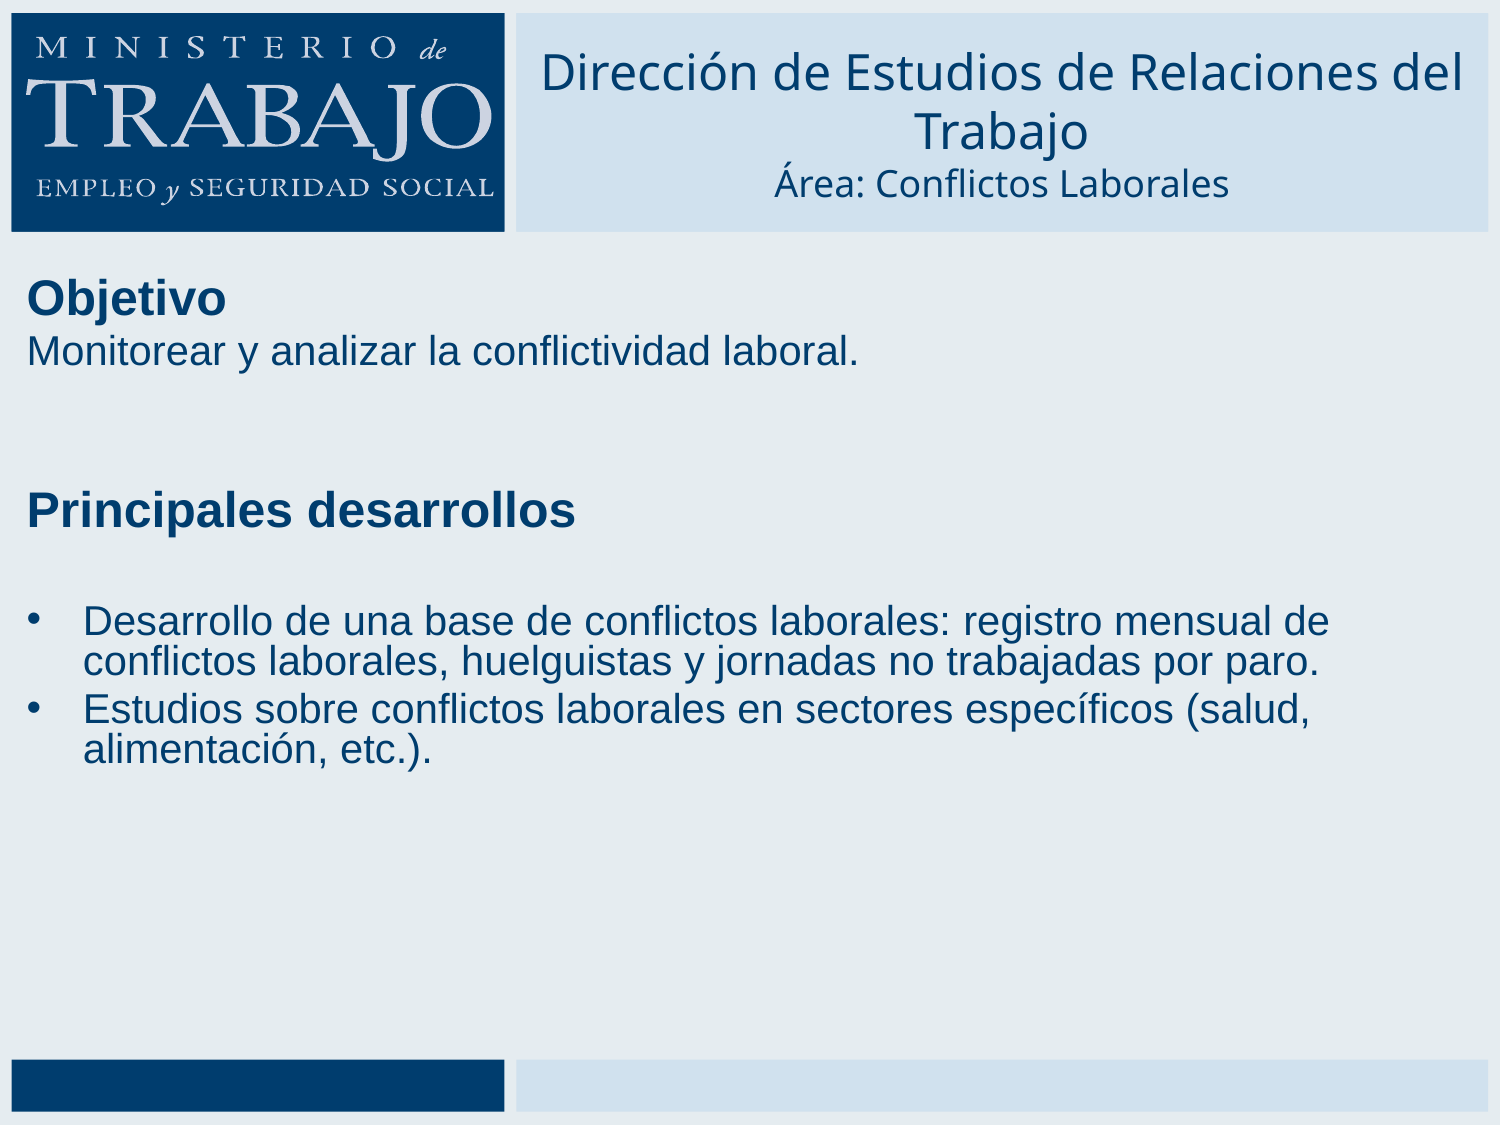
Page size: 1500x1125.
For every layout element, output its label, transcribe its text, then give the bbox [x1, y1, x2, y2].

list Objetivo Monitorear y analizar la conflictividad laboral. Principales desarrollos Desarrollo de una base de conflictos laborales: registro mensual de conflictos laborales, huelguistas y jornadas no trabajadas por paro. Estudios sobre conflictos laborales en sectores específicos (salud, alimentación, etc.). [11, 269, 1489, 1009]
title Dirección de Estudios de Relaciones del Trabajo Área: Conflictos Laborales [516, 13, 1489, 232]
